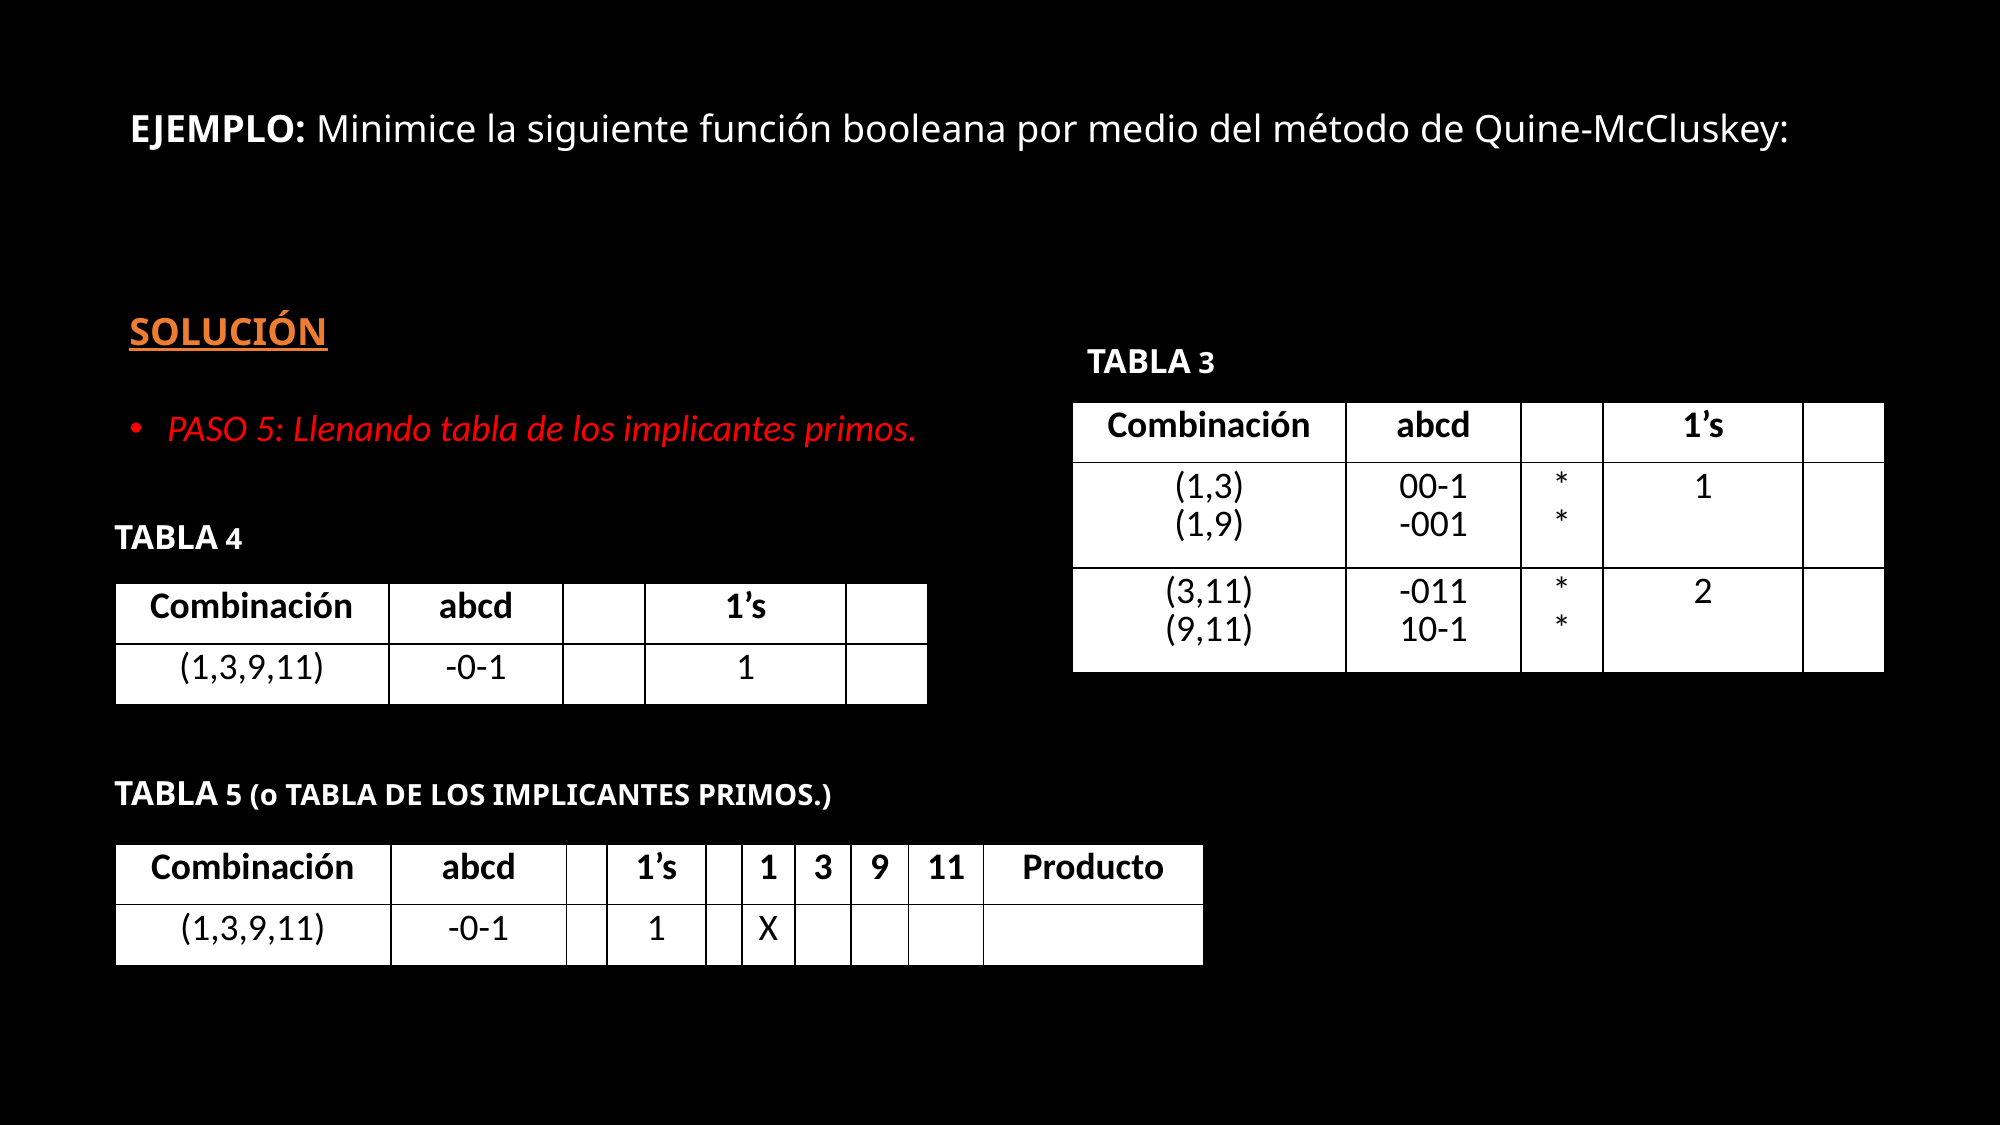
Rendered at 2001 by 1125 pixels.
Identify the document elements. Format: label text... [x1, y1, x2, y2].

table_cell [796, 905, 850, 965]
table_cell (1,3,9,11) [116, 905, 390, 965]
table_header 9 [852, 845, 908, 904]
table_header 3 [796, 845, 850, 904]
table_header abcd [1347, 403, 1520, 462]
table_cell * * [1522, 569, 1602, 672]
text_box TABLA 4 [99, 509, 470, 564]
table_header Producto [984, 845, 1203, 904]
table_cell -0-1 [390, 645, 562, 704]
table_cell X [743, 905, 794, 965]
table_header 11 [909, 845, 983, 904]
table_cell [567, 905, 606, 965]
table_cell [1804, 463, 1884, 567]
table_header [707, 845, 741, 904]
table_header 1 [743, 845, 794, 904]
table_header [1522, 403, 1602, 462]
table_cell [707, 905, 741, 965]
table_cell * * [1522, 463, 1602, 567]
table_header Combinación [116, 845, 390, 904]
table_cell [984, 905, 1203, 965]
table_cell (1,3,9,11) [116, 645, 388, 704]
table_header [1804, 403, 1884, 462]
table_header 1’s [646, 584, 845, 643]
table_header [567, 845, 606, 904]
table_cell [852, 905, 908, 965]
table_header [847, 584, 927, 643]
table_cell (3,11) (9,11) [1073, 569, 1345, 672]
text_box SOLUCIÓN [114, 300, 485, 361]
table_cell -0-1 [392, 905, 566, 965]
text_box TABLA 3 [1072, 333, 1442, 388]
table_header [564, 584, 644, 643]
table_cell [564, 645, 644, 704]
table_header Combinación [116, 584, 388, 643]
list PASO 5: Llenando tabla de los implicantes primos. [114, 401, 1030, 524]
table_cell [909, 905, 983, 965]
table_header 1’s [608, 845, 705, 904]
text_box TABLA 5 (o TABLA DE LOS IMPLICANTES PRIMOS.) [99, 765, 1160, 820]
table_header abcd [390, 584, 562, 643]
table_header Combinación [1073, 403, 1345, 462]
table_cell 1 [608, 905, 705, 965]
table_header 1’s [1604, 403, 1802, 462]
table_cell 1 [646, 645, 845, 704]
table_cell [847, 645, 927, 704]
table_header abcd [392, 845, 566, 904]
table_cell -011 10-1 [1347, 569, 1520, 672]
table_cell 1 [1604, 463, 1802, 567]
table_cell 00-1 -001 [1347, 463, 1520, 567]
table_cell 2 [1604, 569, 1802, 672]
table_cell [1804, 569, 1884, 672]
table_cell (1,3) (1,9) [1073, 463, 1345, 567]
